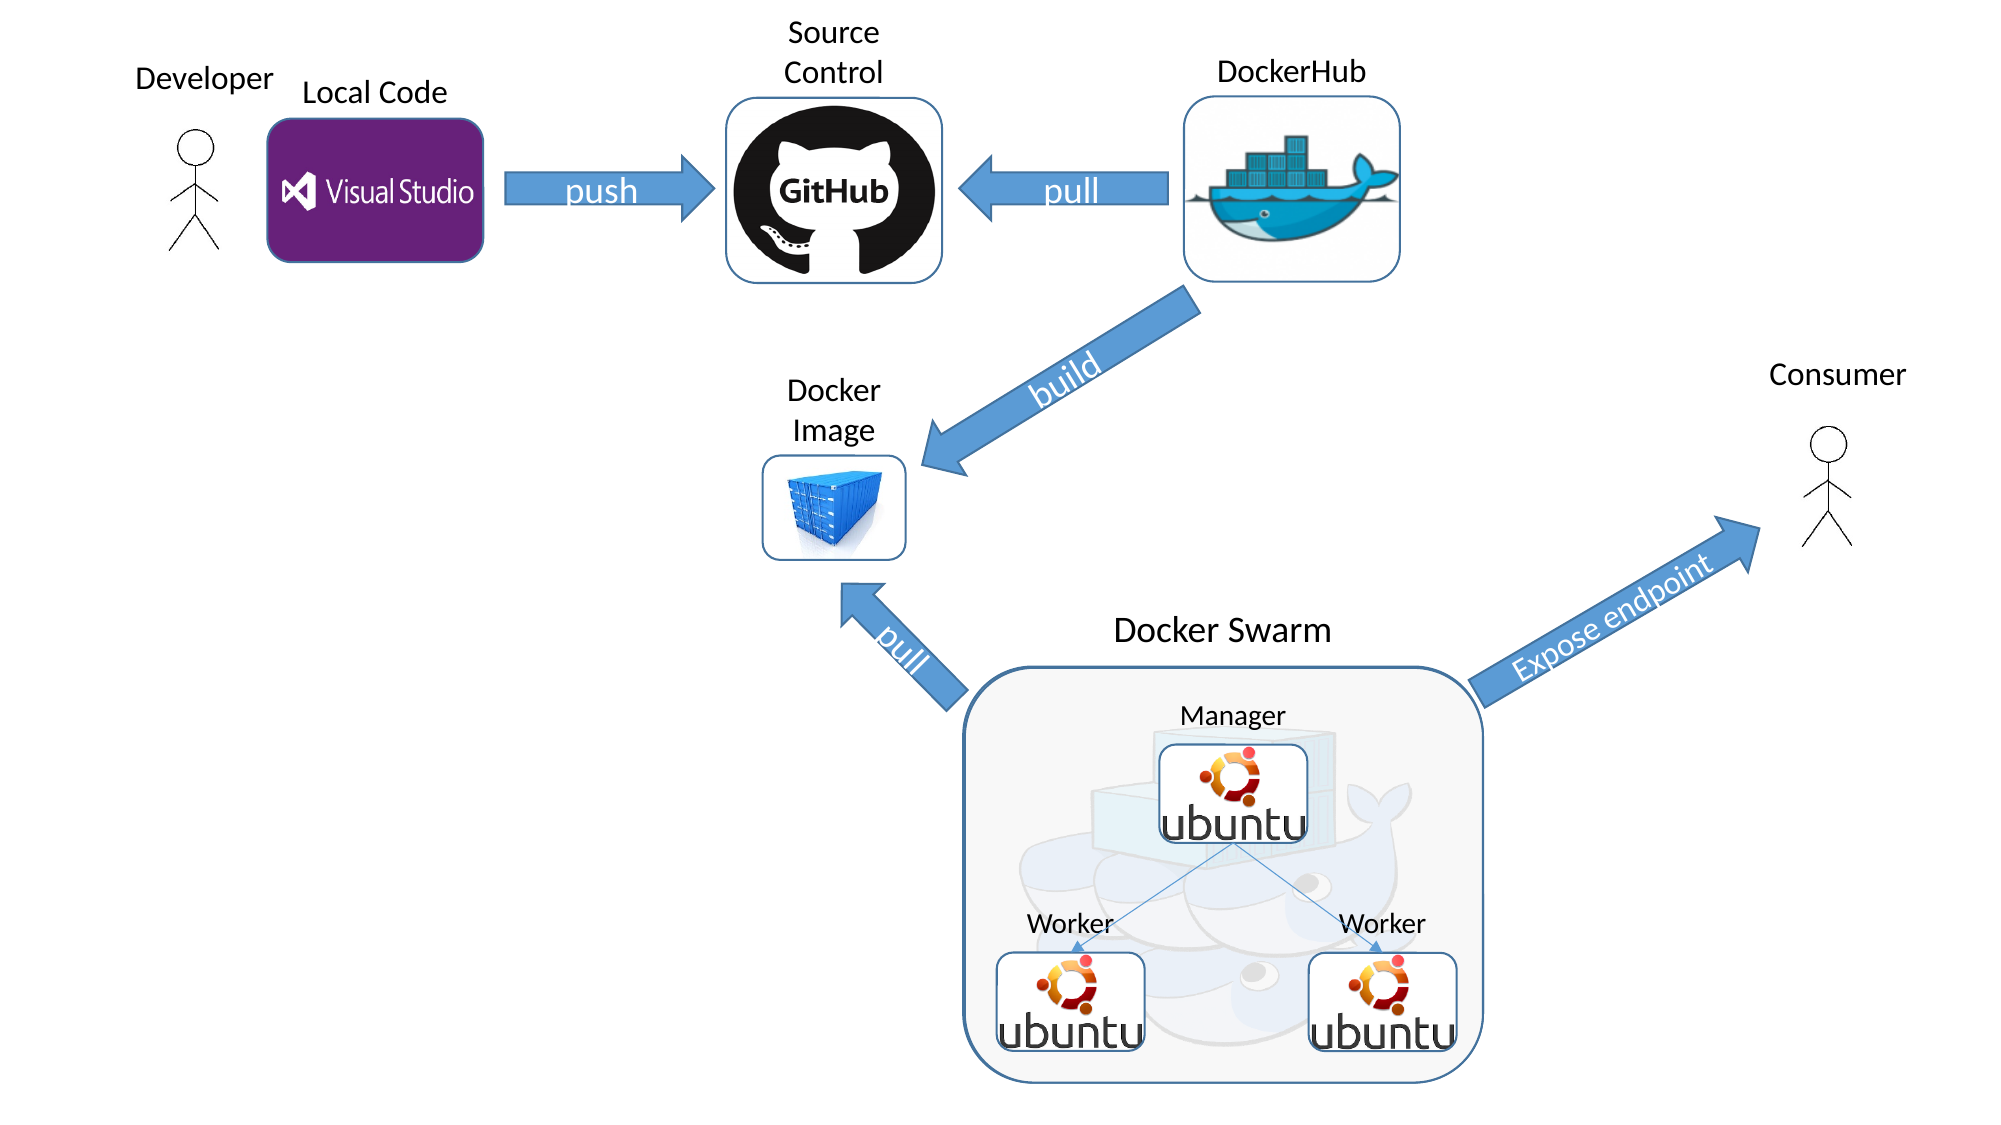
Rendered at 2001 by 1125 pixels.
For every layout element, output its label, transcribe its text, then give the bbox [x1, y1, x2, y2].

text_box build [920, 284, 1202, 477]
text_box Manager [1158, 743, 1309, 842]
text_box Worker [1307, 951, 1458, 1053]
text_box Expose endpoint [1467, 515, 1761, 710]
text_box DockerHub [1182, 95, 1401, 283]
text_box Consumer [1748, 402, 1928, 582]
text_box Source Control [725, 96, 944, 285]
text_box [1070, 842, 1234, 953]
text_box Local Code [266, 117, 485, 264]
text_box Docker Image [761, 454, 907, 561]
text_box pull [957, 153, 1169, 223]
text_box Developer [115, 106, 295, 285]
text_box [963, 666, 1485, 1084]
text_box Worker [995, 951, 1146, 1052]
text_box push [504, 153, 716, 223]
text_box pull [840, 582, 970, 713]
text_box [1234, 842, 1383, 953]
